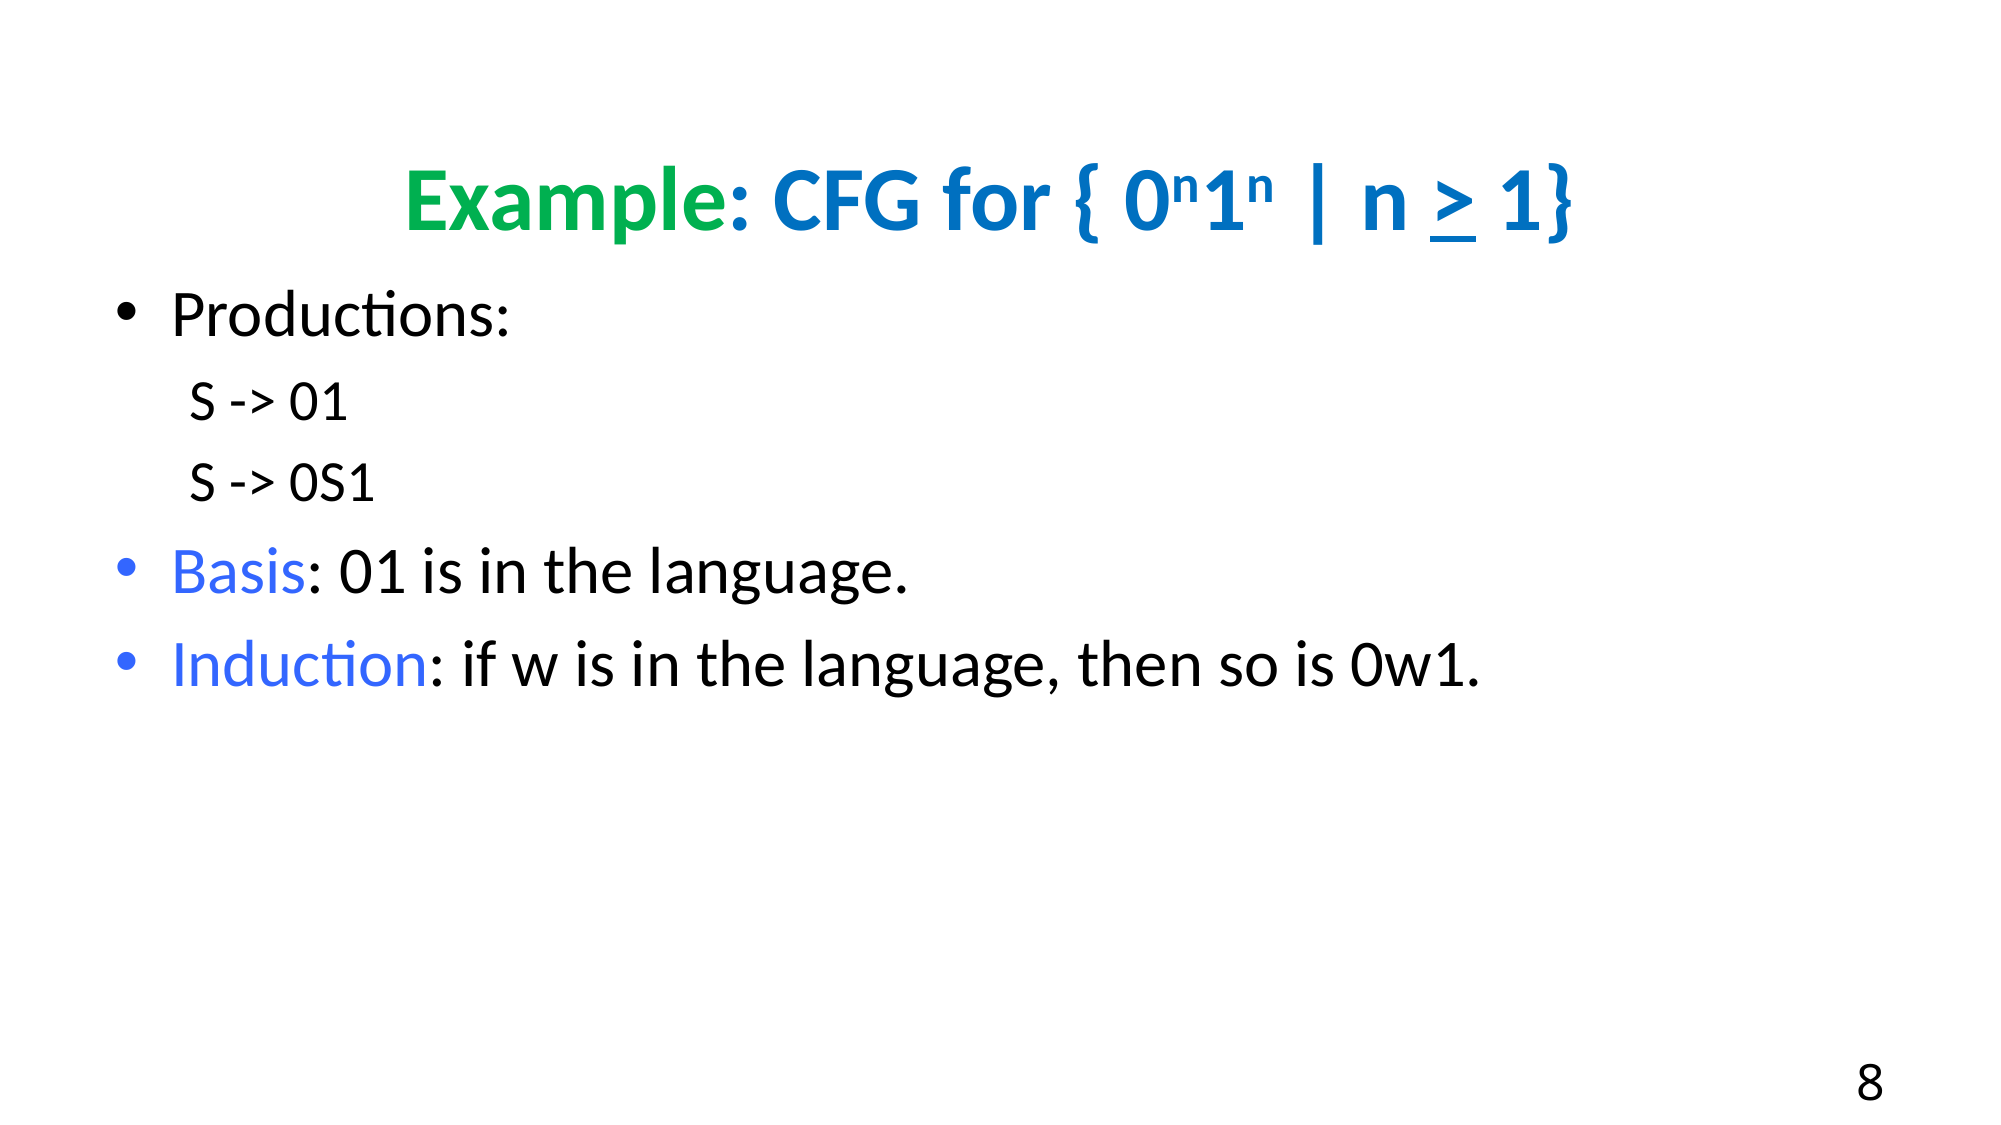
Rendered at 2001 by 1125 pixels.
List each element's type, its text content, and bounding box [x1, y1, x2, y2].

list Productions: S -> 01 S -> 0S1 Basis: 01 is in the language. Induction: if w is in the language, then so is 0w1. [99, 262, 1900, 1005]
title Example: CFG for { 0n1n | n > 1} [249, 99, 1750, 262]
slide_number 8 [1433, 1042, 1900, 1103]
